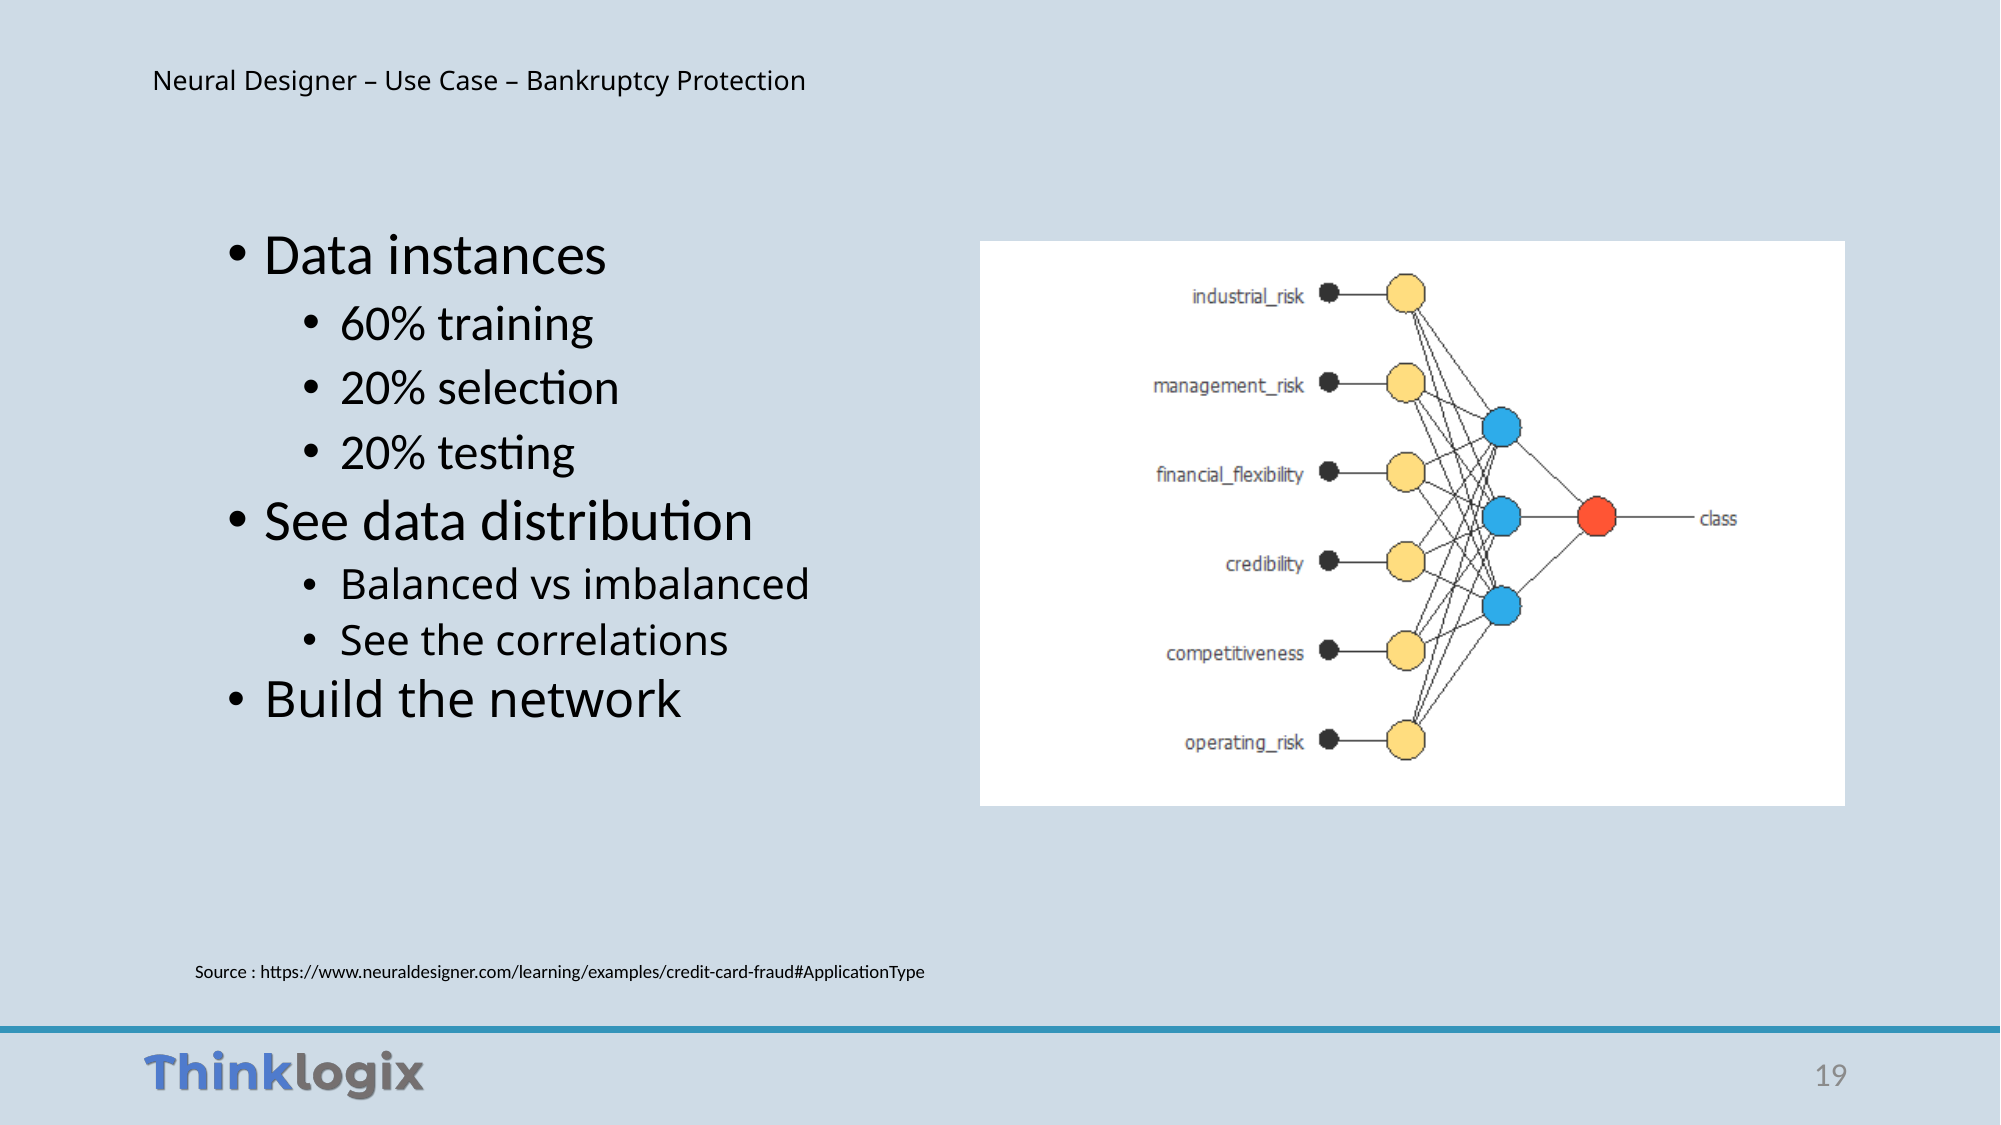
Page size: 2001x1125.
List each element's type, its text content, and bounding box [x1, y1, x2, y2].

slide_number 19 [1412, 1042, 1863, 1103]
text_box Source : https://www.neuraldesigner.com/learning/examples/credit-card-fraud#ApplicationType [180, 952, 1950, 990]
list Data instances 60% training 20% selection 20% testing See data distribution Balanced vs imbalanced See the correlations Build the network [137, 216, 1863, 931]
picture [980, 241, 1845, 806]
title Neural Designer – Use Case – Bankruptcy Protection [137, 59, 1957, 165]
picture [115, 1036, 456, 1109]
